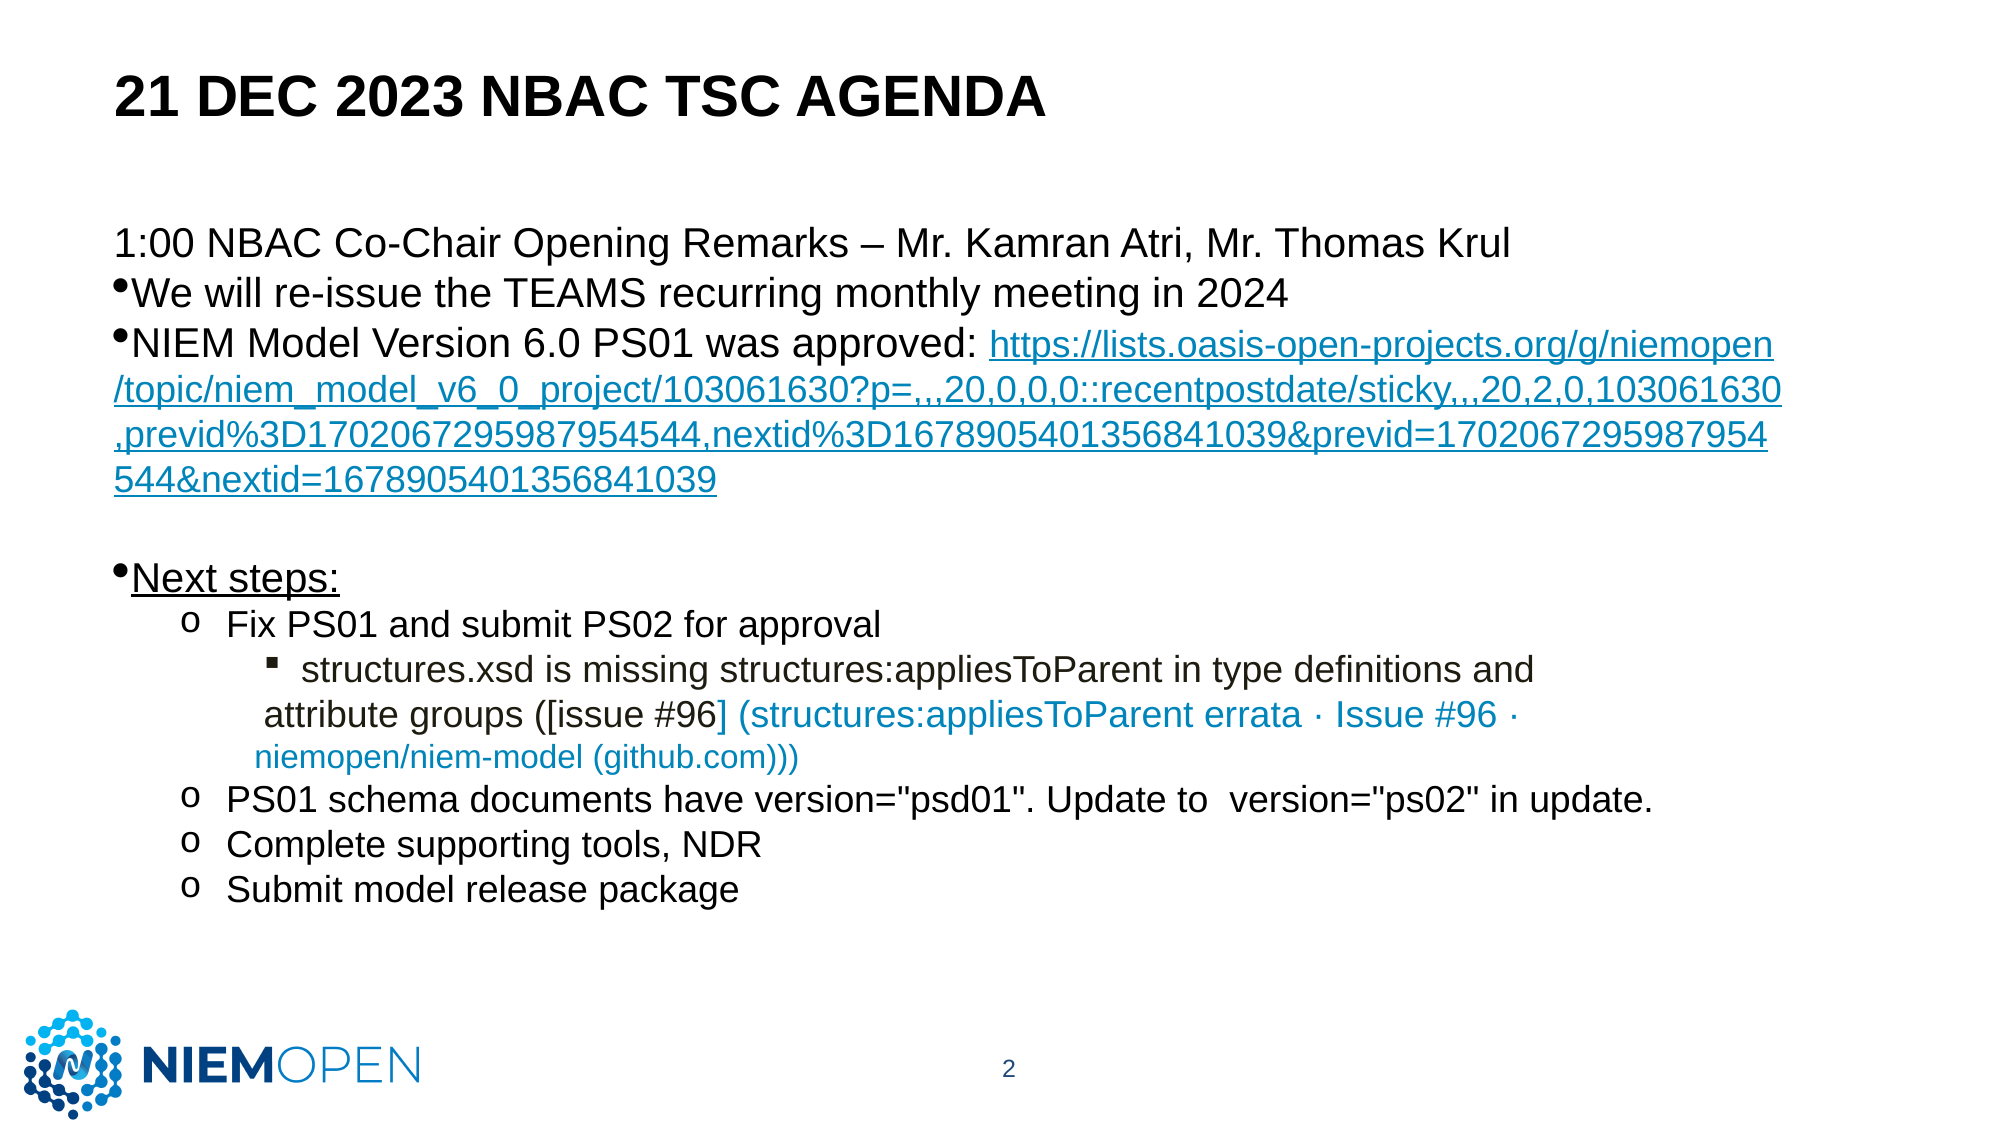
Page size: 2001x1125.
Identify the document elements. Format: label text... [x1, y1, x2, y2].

list 1:00 NBAC Co-Chair Opening Remarks – Mr. Kamran Atri, Mr. Thomas Krul We will re-issue the TEAMS recurring monthly meeting in 2024 NIEM Model Version 6.0 PS01 was approved: https://lists.oasis-open-projects.org/g/niemopen /topic/niem_model_v6_0_project/103061630?p=,,,20,0,0,0::recentpostdate/sticky,,,20,2,0,103061630 ,previd%3D1702067295987954544,nextid%3D1678905401356841039&previd=1702067295987954 544&nextid=1678905401356841039 Next steps: Fix PS01 and submit PS02 for approval structures.xsd is missing structures:appliesToParent in type definitions and attribute groups ([issue #96] (structures:appliesToParent errata · Issue #96 · niemopen/niem-model (github.com))) PS01 schema documents have version="psd01". Update to version="ps02" in update. Complete supporting tools, NDR Submit model release package [23, 207, 1818, 918]
picture [19, 1004, 424, 1125]
title 21 Dec 2023 NBAC TSC Agenda [99, 63, 1900, 197]
slide_number 2 [775, 1045, 1243, 1106]
